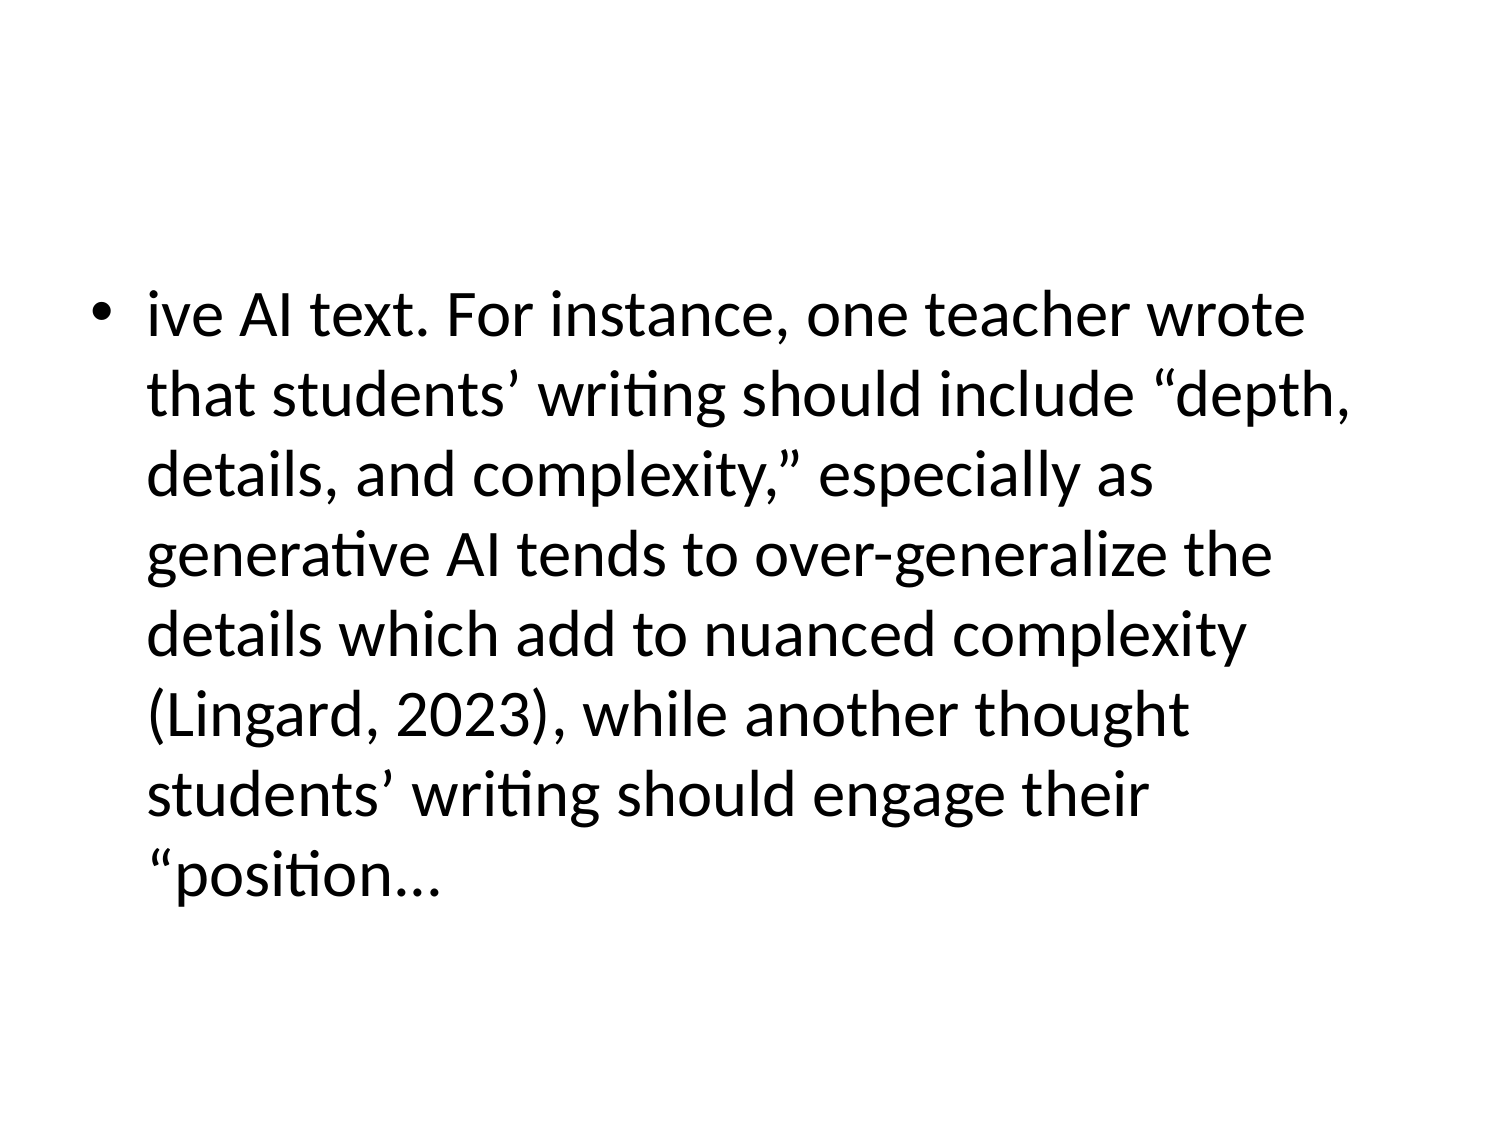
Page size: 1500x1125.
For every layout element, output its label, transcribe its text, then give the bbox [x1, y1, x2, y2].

list ive AI text. For instance, one teacher wrote that students’ writing should include “depth, details, and complexity,” especially as generative AI tends to over-generalize the details which add to nuanced complexity (Lingard, 2023), while another thought students’ writing should engage their “position... [75, 262, 1425, 1005]
